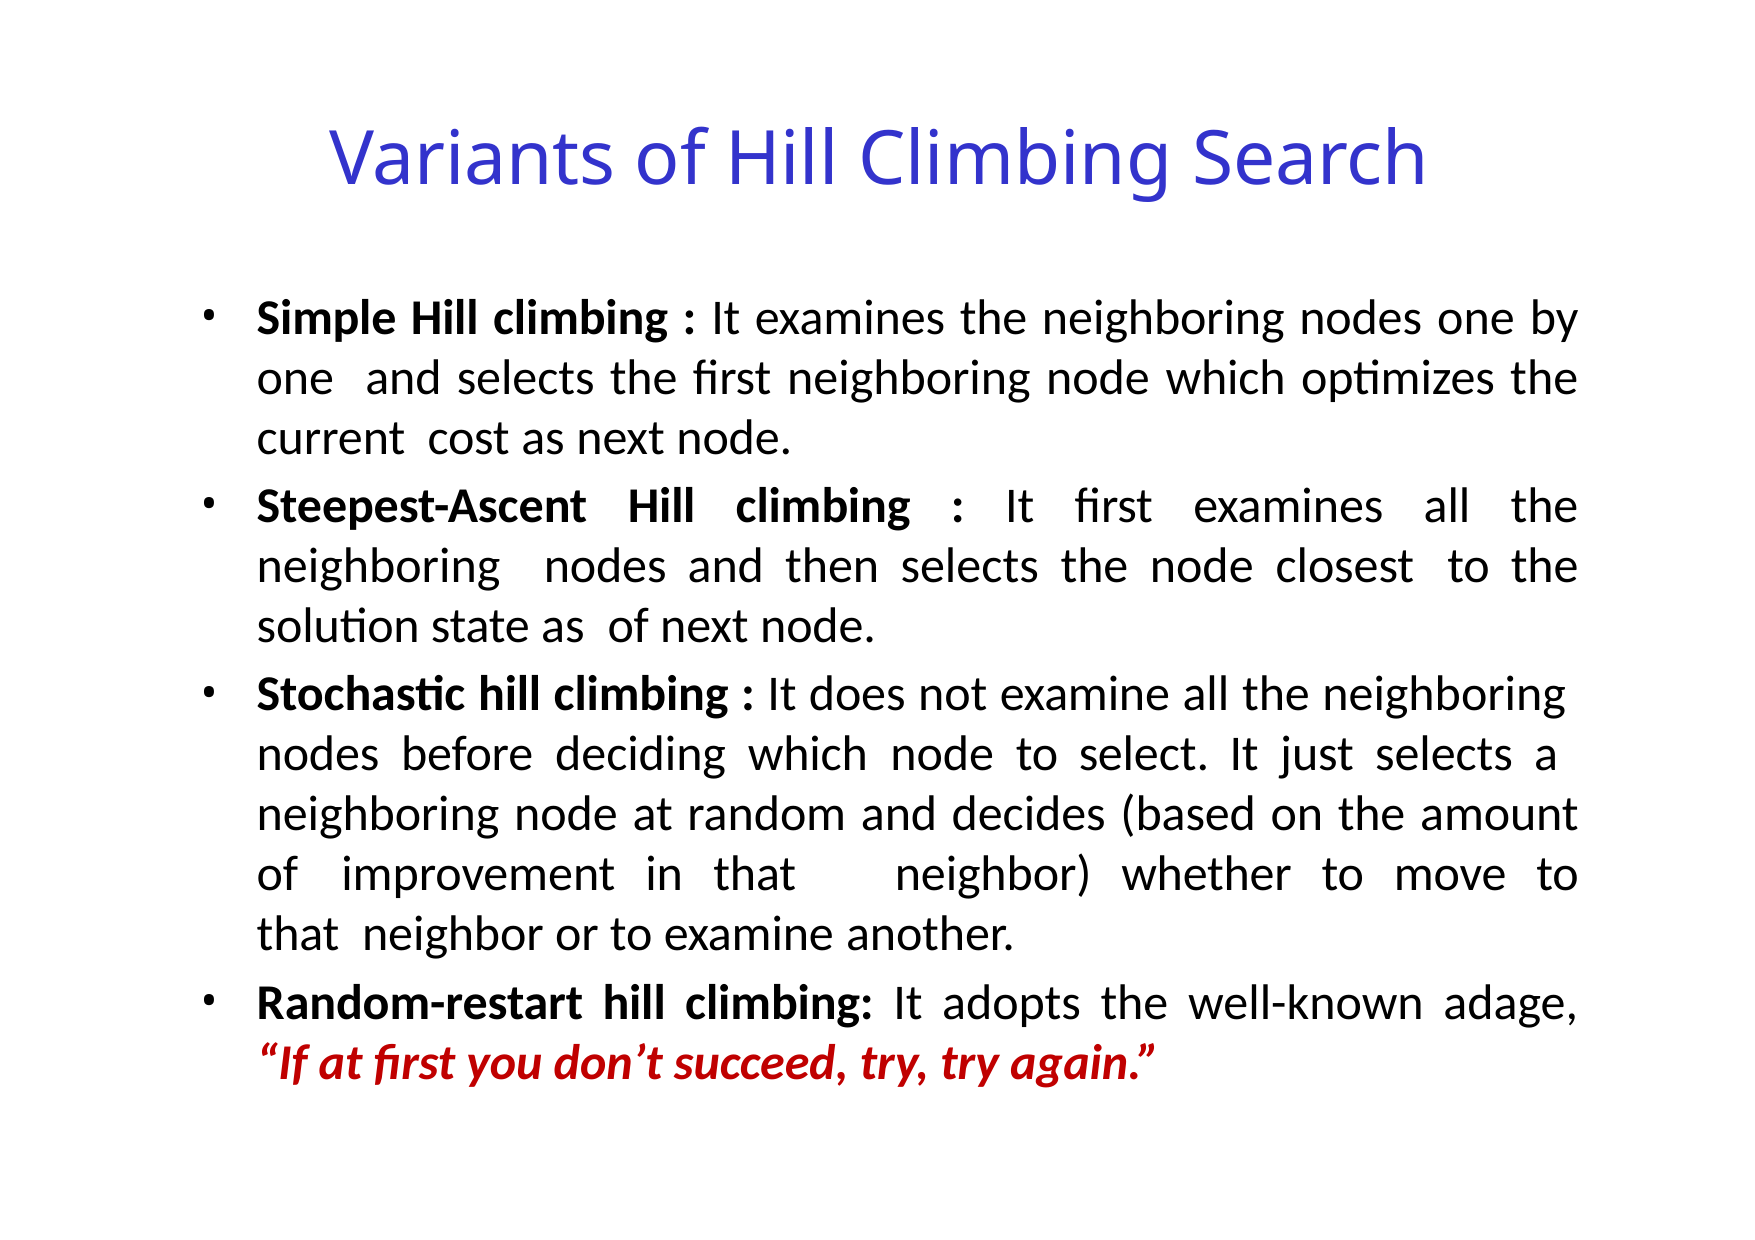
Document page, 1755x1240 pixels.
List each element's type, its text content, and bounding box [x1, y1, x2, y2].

text_box Simple Hill climbing : It examines the neighboring nodes one by one and selects the first neighboring node which optimizes the current cost as next node. Steepest-Ascent Hill climbing : It first examines all the neighboring nodes and then selects the node closest to the solution state as of next node. Stochastic hill climbing : It does not examine all the neighboring nodes before deciding which node to select. It just selects a neighboring node at random and decides (based on the amount of improvement in that neighbor) whether to move to that neighbor or to examine another. Random-restart hill climbing: It adopts the well-known adage, “If at ﬁrst you don’t succeed, try, try again.” [198, 282, 1580, 1090]
title Variants of Hill Climbing Search [327, 107, 1451, 282]
